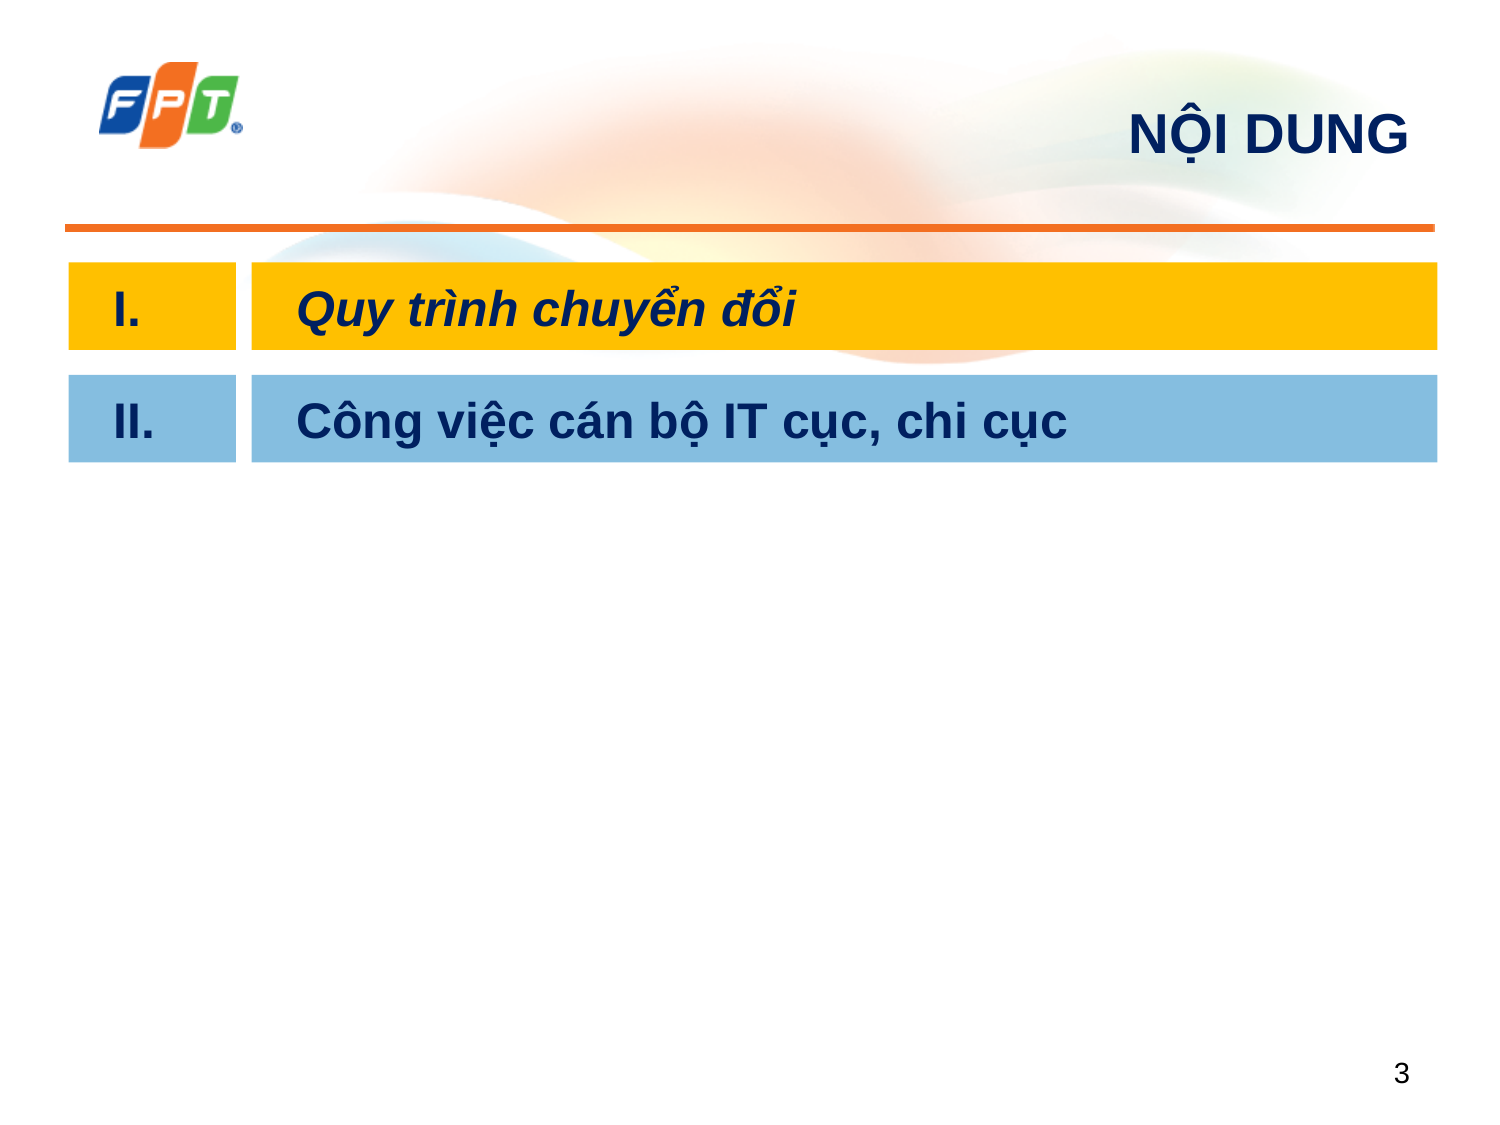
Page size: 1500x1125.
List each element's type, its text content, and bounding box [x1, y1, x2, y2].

title NỘI DUNG [537, 37, 1425, 225]
text_box Quy trình chuyển đổi [251, 262, 1438, 350]
slide_number 3 [1074, 1046, 1426, 1125]
text_box I. [68, 262, 236, 350]
text_box Công việc cán bộ IT cục, chi cục [251, 374, 1438, 463]
picture [65, 0, 1435, 486]
text_box II. [68, 374, 236, 463]
